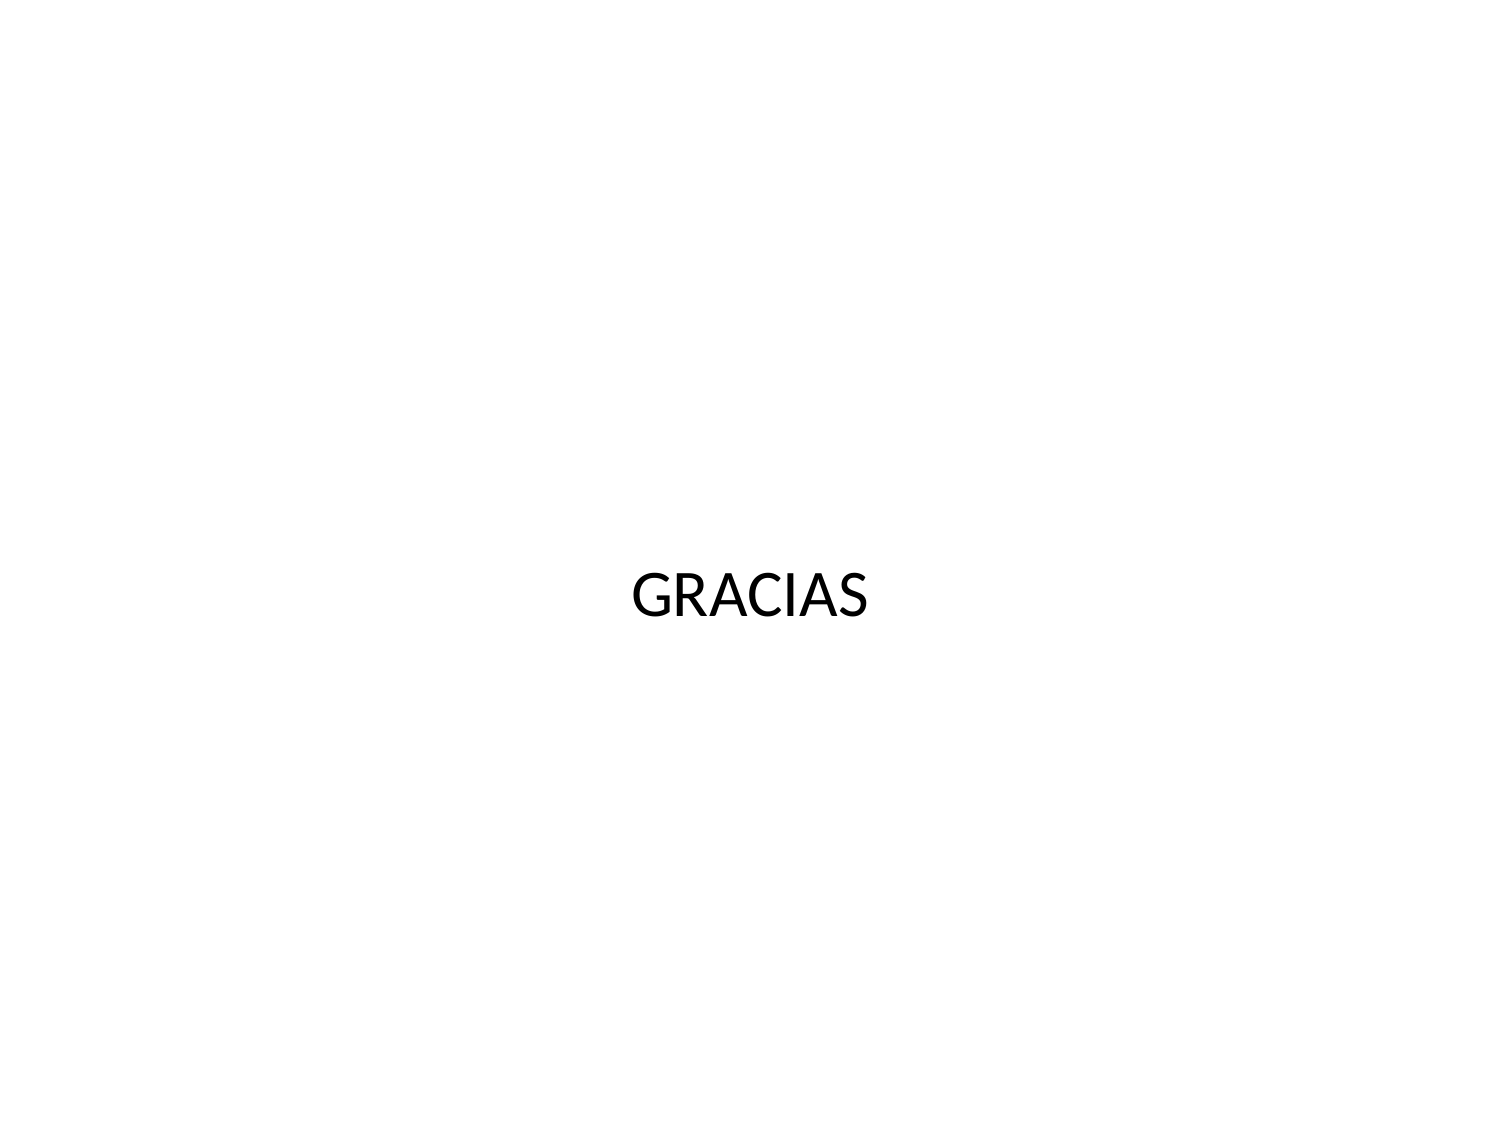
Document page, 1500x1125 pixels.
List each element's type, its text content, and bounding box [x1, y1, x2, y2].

list GRACIAS [75, 262, 1425, 1005]
